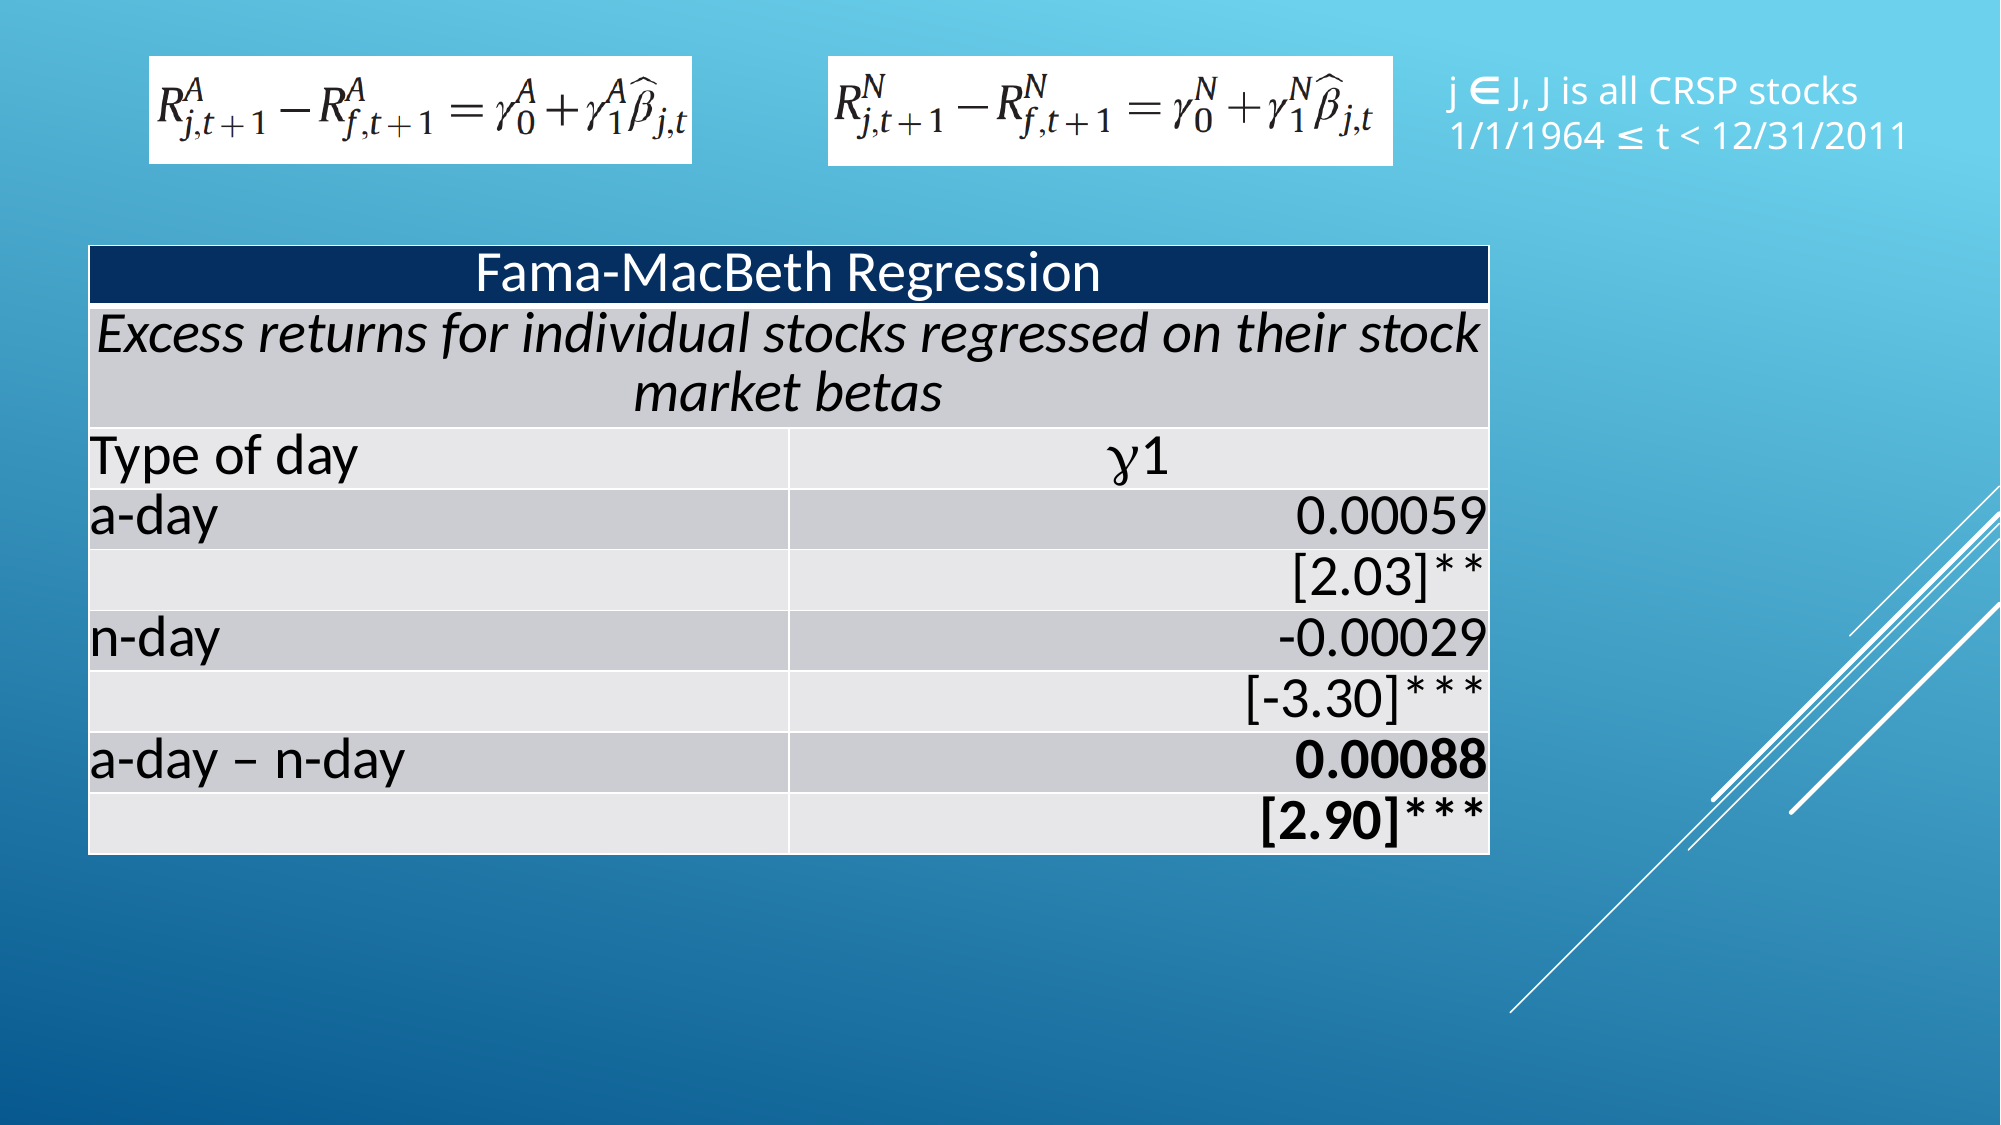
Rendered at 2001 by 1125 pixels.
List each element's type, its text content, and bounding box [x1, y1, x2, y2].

table_cell a-day [90, 490, 788, 549]
table_cell 0.00059 [790, 490, 1488, 549]
table_cell [-3.30]*** [790, 672, 1488, 731]
picture [149, 56, 692, 165]
text_box j ∈ J, J is all CRSP stocks 1/1/1964 ≤ t < 12/31/2011 [1433, 59, 1990, 164]
table_cell [90, 550, 788, 610]
table_cell a-day – n-day [90, 733, 788, 792]
table_cell 0.00088 [790, 733, 1488, 792]
table_cell n-day [90, 611, 788, 670]
table_cell Type of day [90, 429, 788, 488]
table_header Fama-MacBeth Regression [90, 246, 1488, 303]
table_cell [2.03]** [790, 550, 1488, 610]
table_cell [90, 672, 788, 731]
table_cell -0.00029 [790, 611, 1488, 670]
table_cell [90, 794, 788, 853]
picture [828, 56, 1393, 166]
table_cell Excess returns for individual stocks regressed on their stock market betas [90, 309, 1488, 427]
table_cell g1 [790, 429, 1488, 488]
table_cell [2.90]*** [790, 794, 1488, 853]
